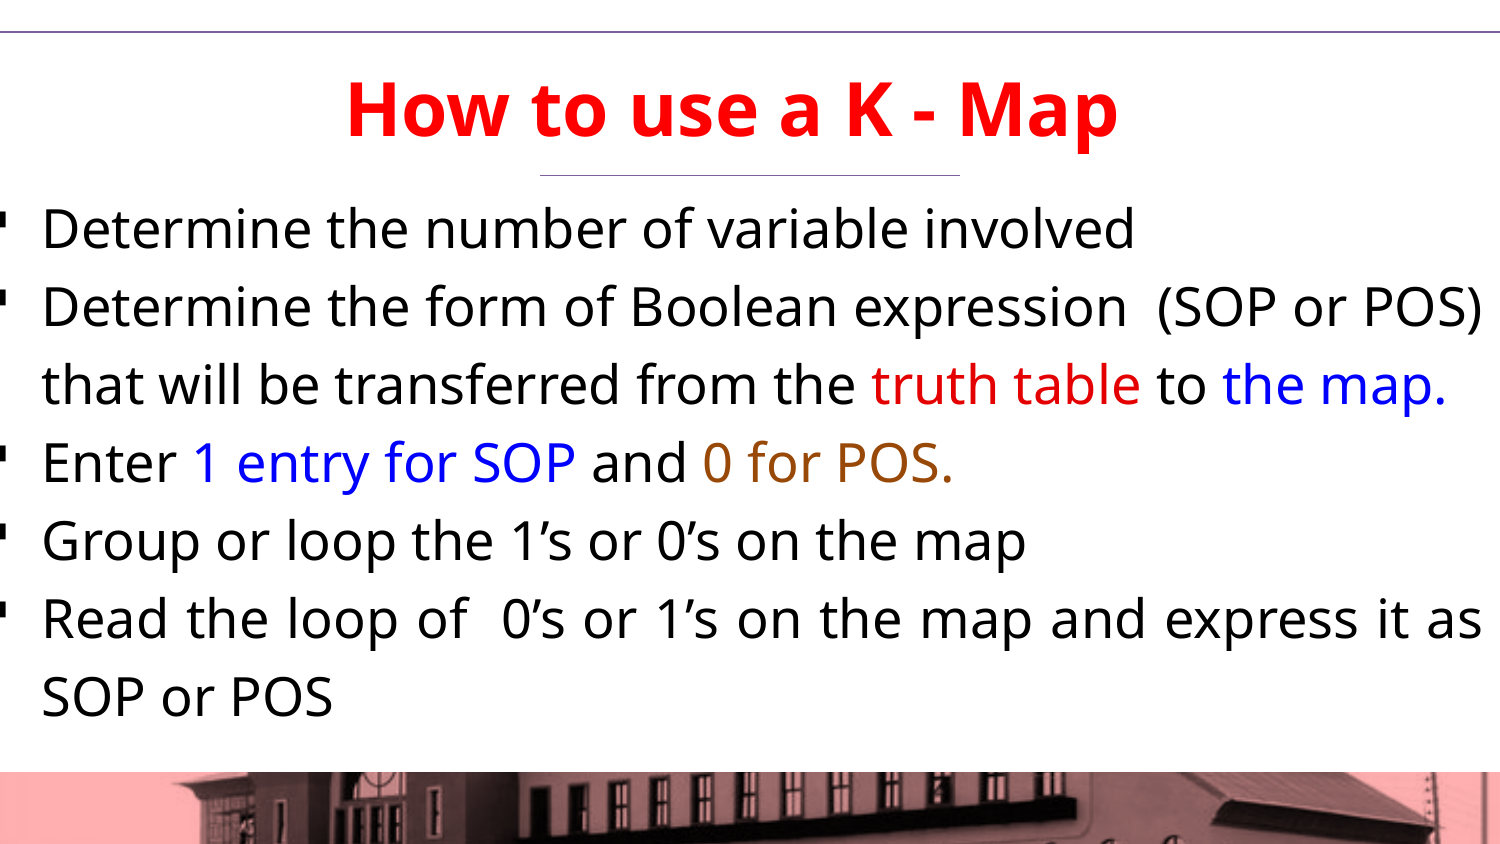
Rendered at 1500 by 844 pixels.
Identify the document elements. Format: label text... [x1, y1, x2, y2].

title How to use a K - Map [0, 74, 1465, 139]
list Determine the number of variable involved Determine the form of Boolean expression (SOP or POS) that will be transferred from the truth table to the map. Enter 1 entry for SOP and 0 for POS. Group or loop the 1’s or 0’s on the map Read the loop of 0’s or 1’s on the map and express it as SOP or POS [0, 173, 1500, 769]
slide_number 28 [575, 790, 925, 836]
